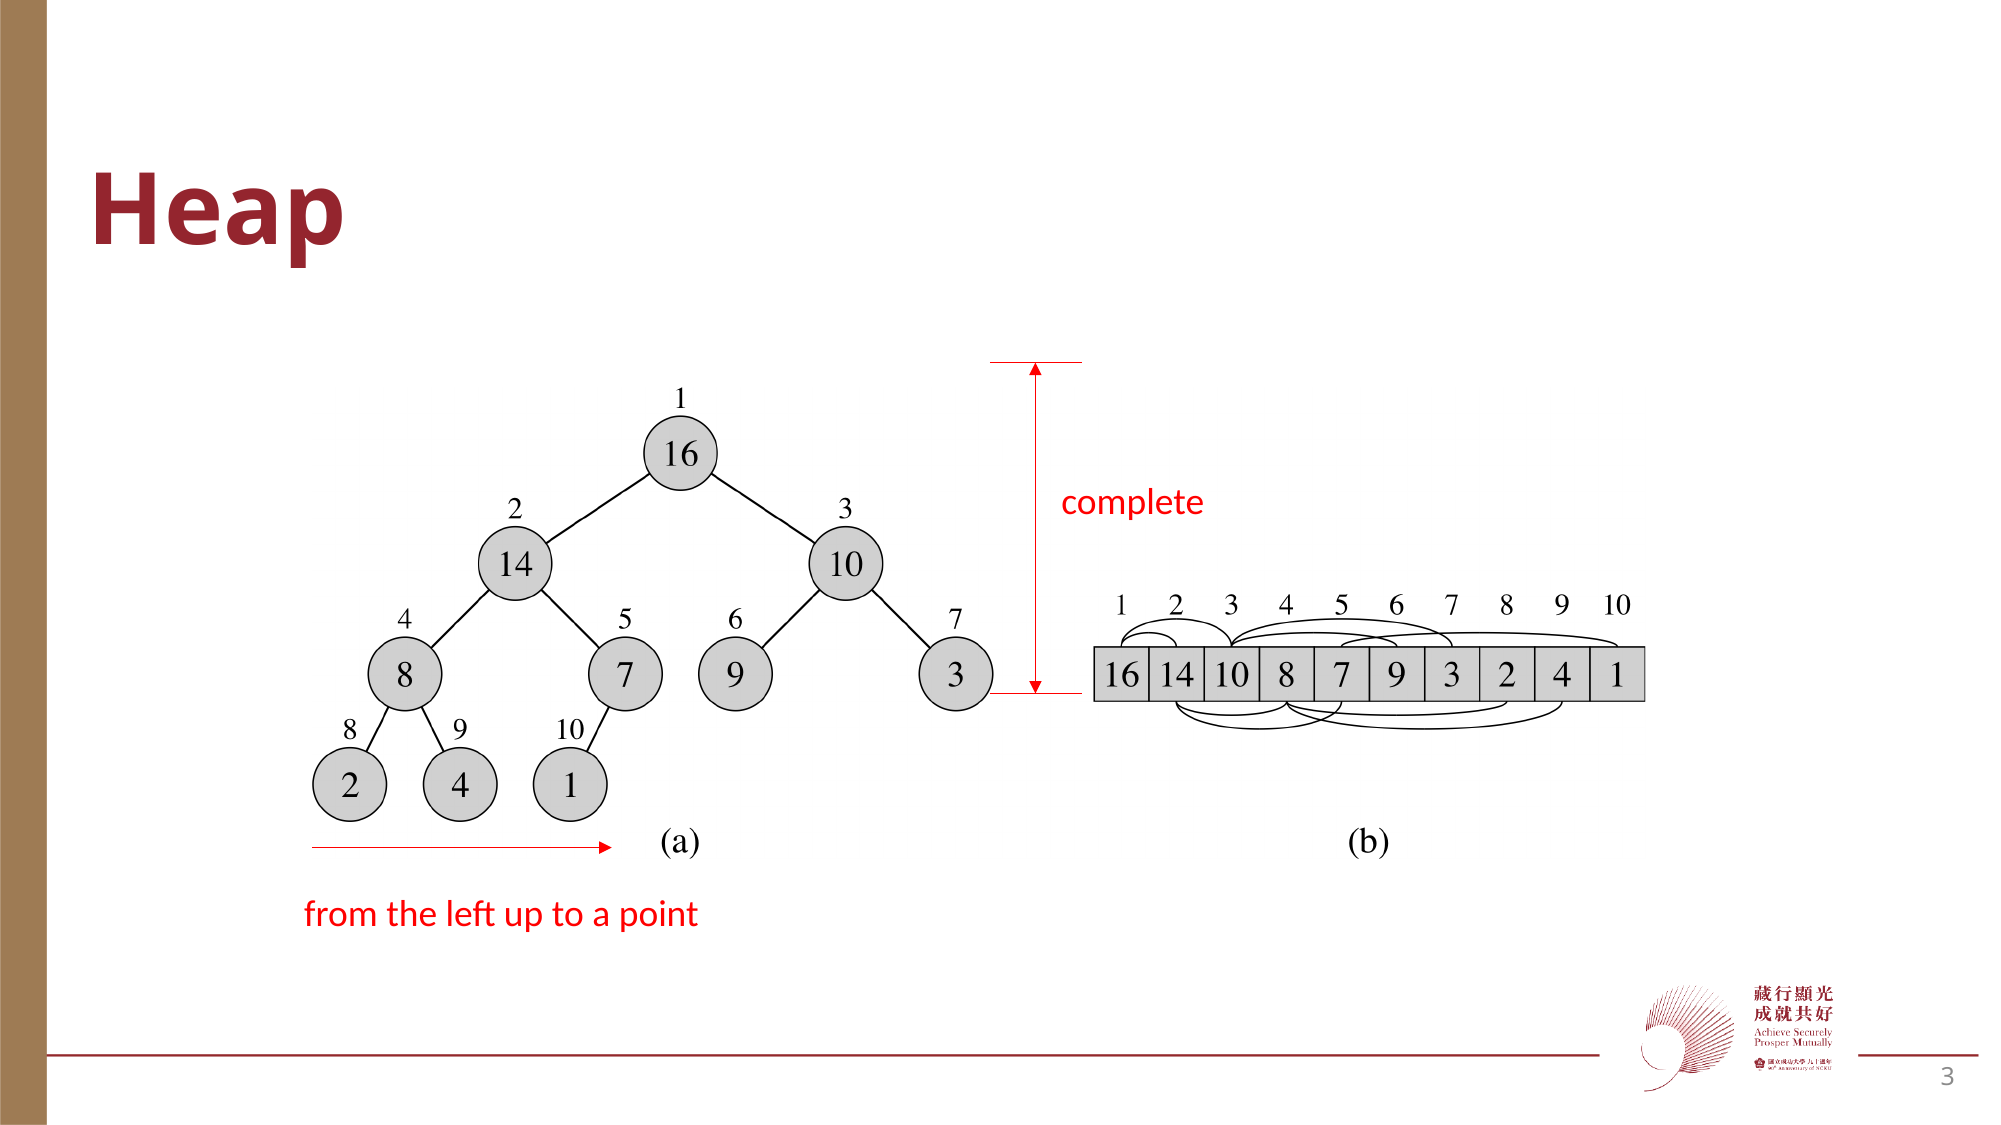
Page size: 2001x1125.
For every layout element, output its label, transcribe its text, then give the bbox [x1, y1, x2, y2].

title Heap [72, 131, 1827, 274]
picture [0, 0, 2000, 1125]
slide_number 3 [1880, 1047, 1970, 1108]
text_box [312, 387, 1646, 859]
text_box from the left up to a point [289, 881, 714, 942]
